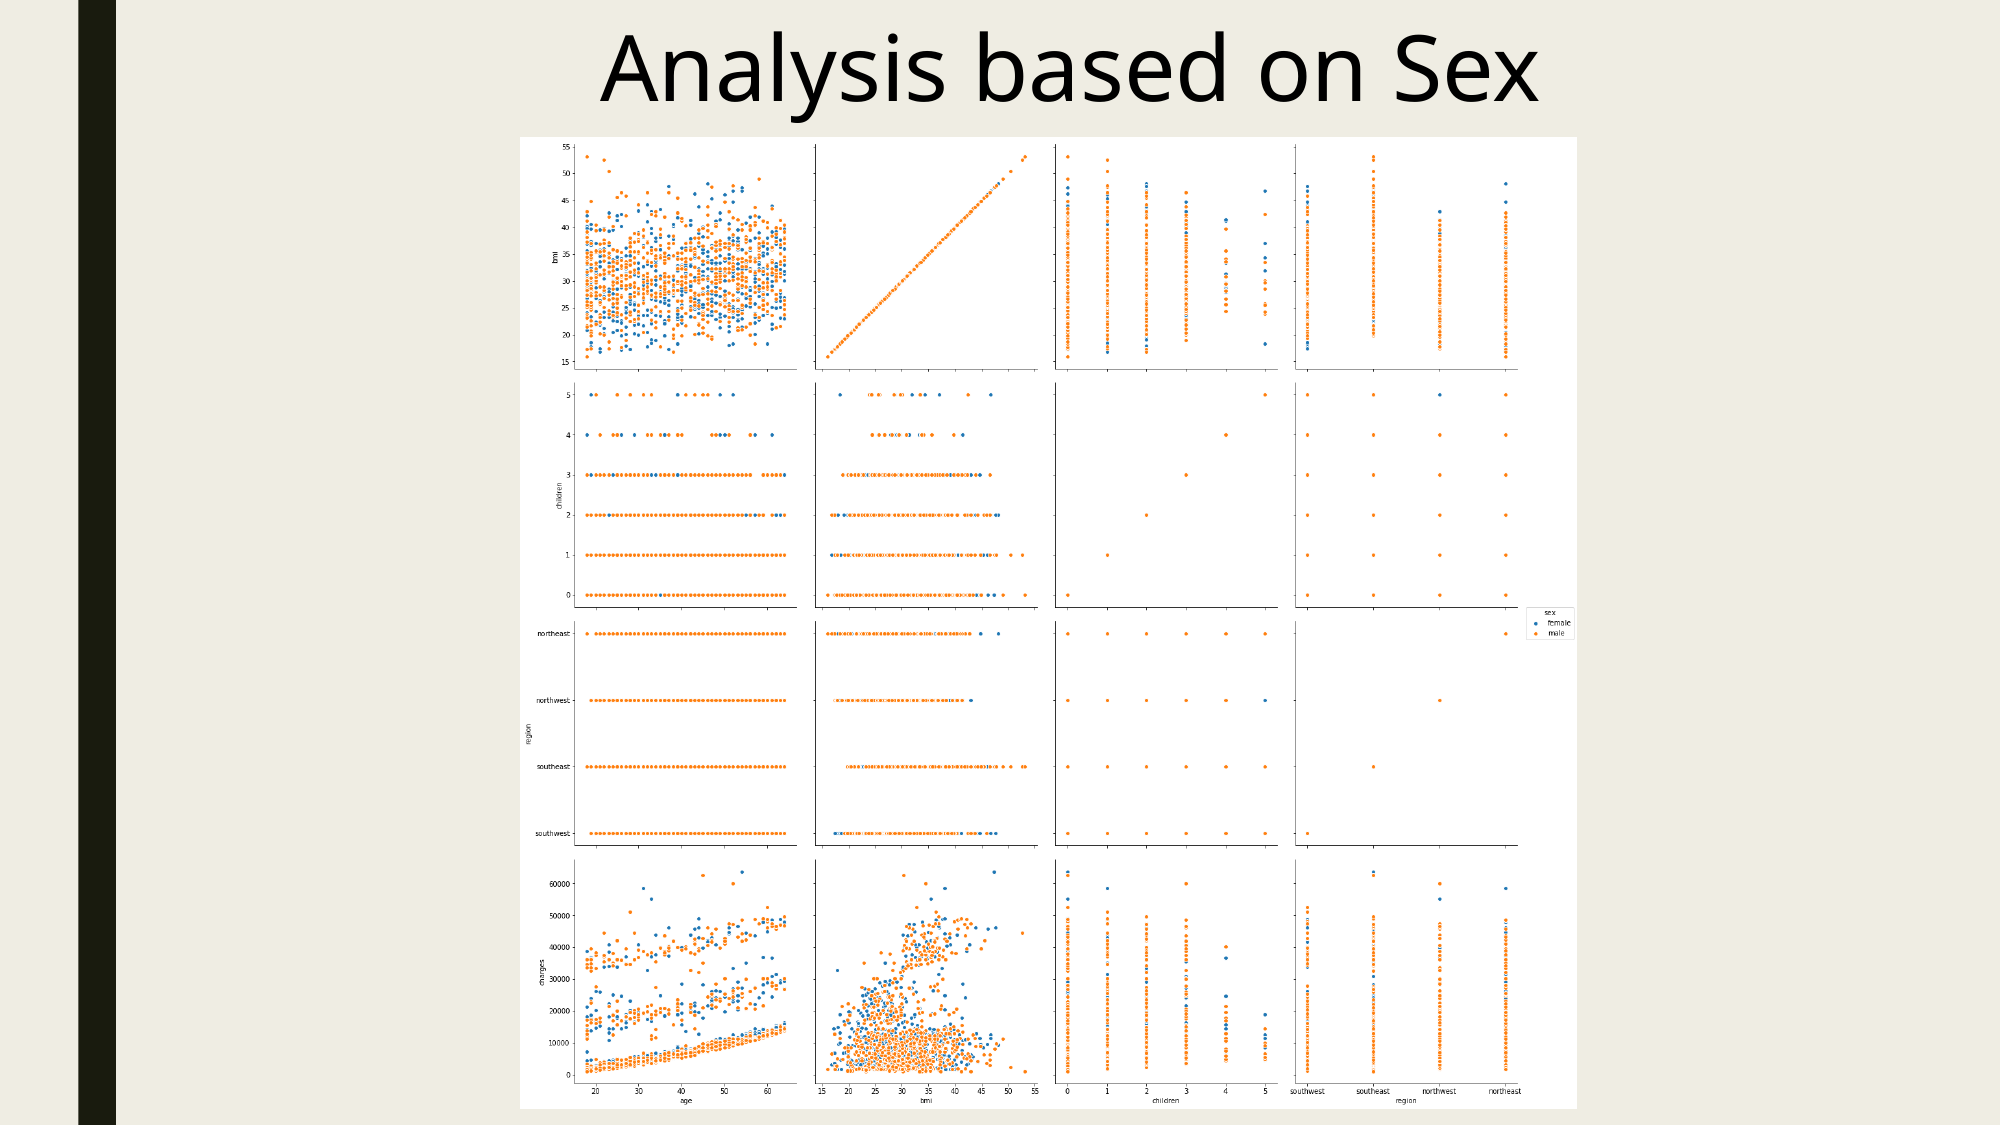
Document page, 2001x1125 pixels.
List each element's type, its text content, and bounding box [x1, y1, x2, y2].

text_box Analysis based on Sex [564, 2, 1577, 127]
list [520, 137, 1577, 1109]
